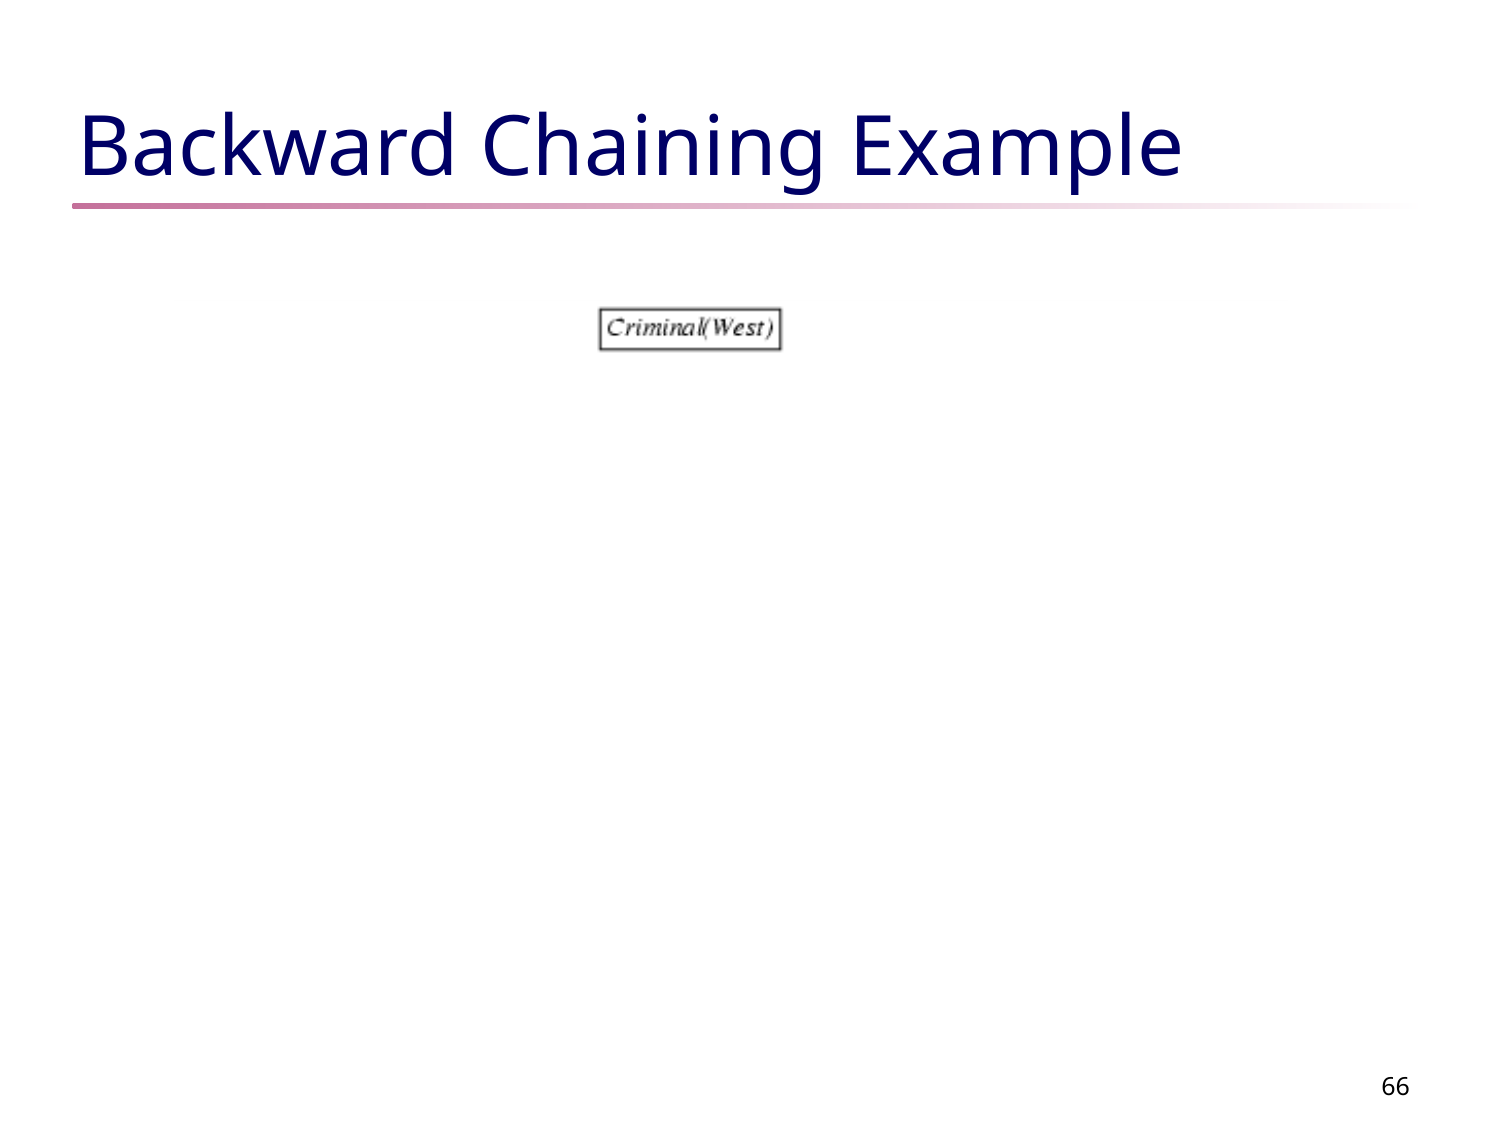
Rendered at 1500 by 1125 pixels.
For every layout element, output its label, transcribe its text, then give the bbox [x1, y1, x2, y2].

title Backward Chaining Example [62, 12, 1468, 200]
picture [174, 299, 1288, 807]
slide_number 66 [1112, 1037, 1426, 1113]
